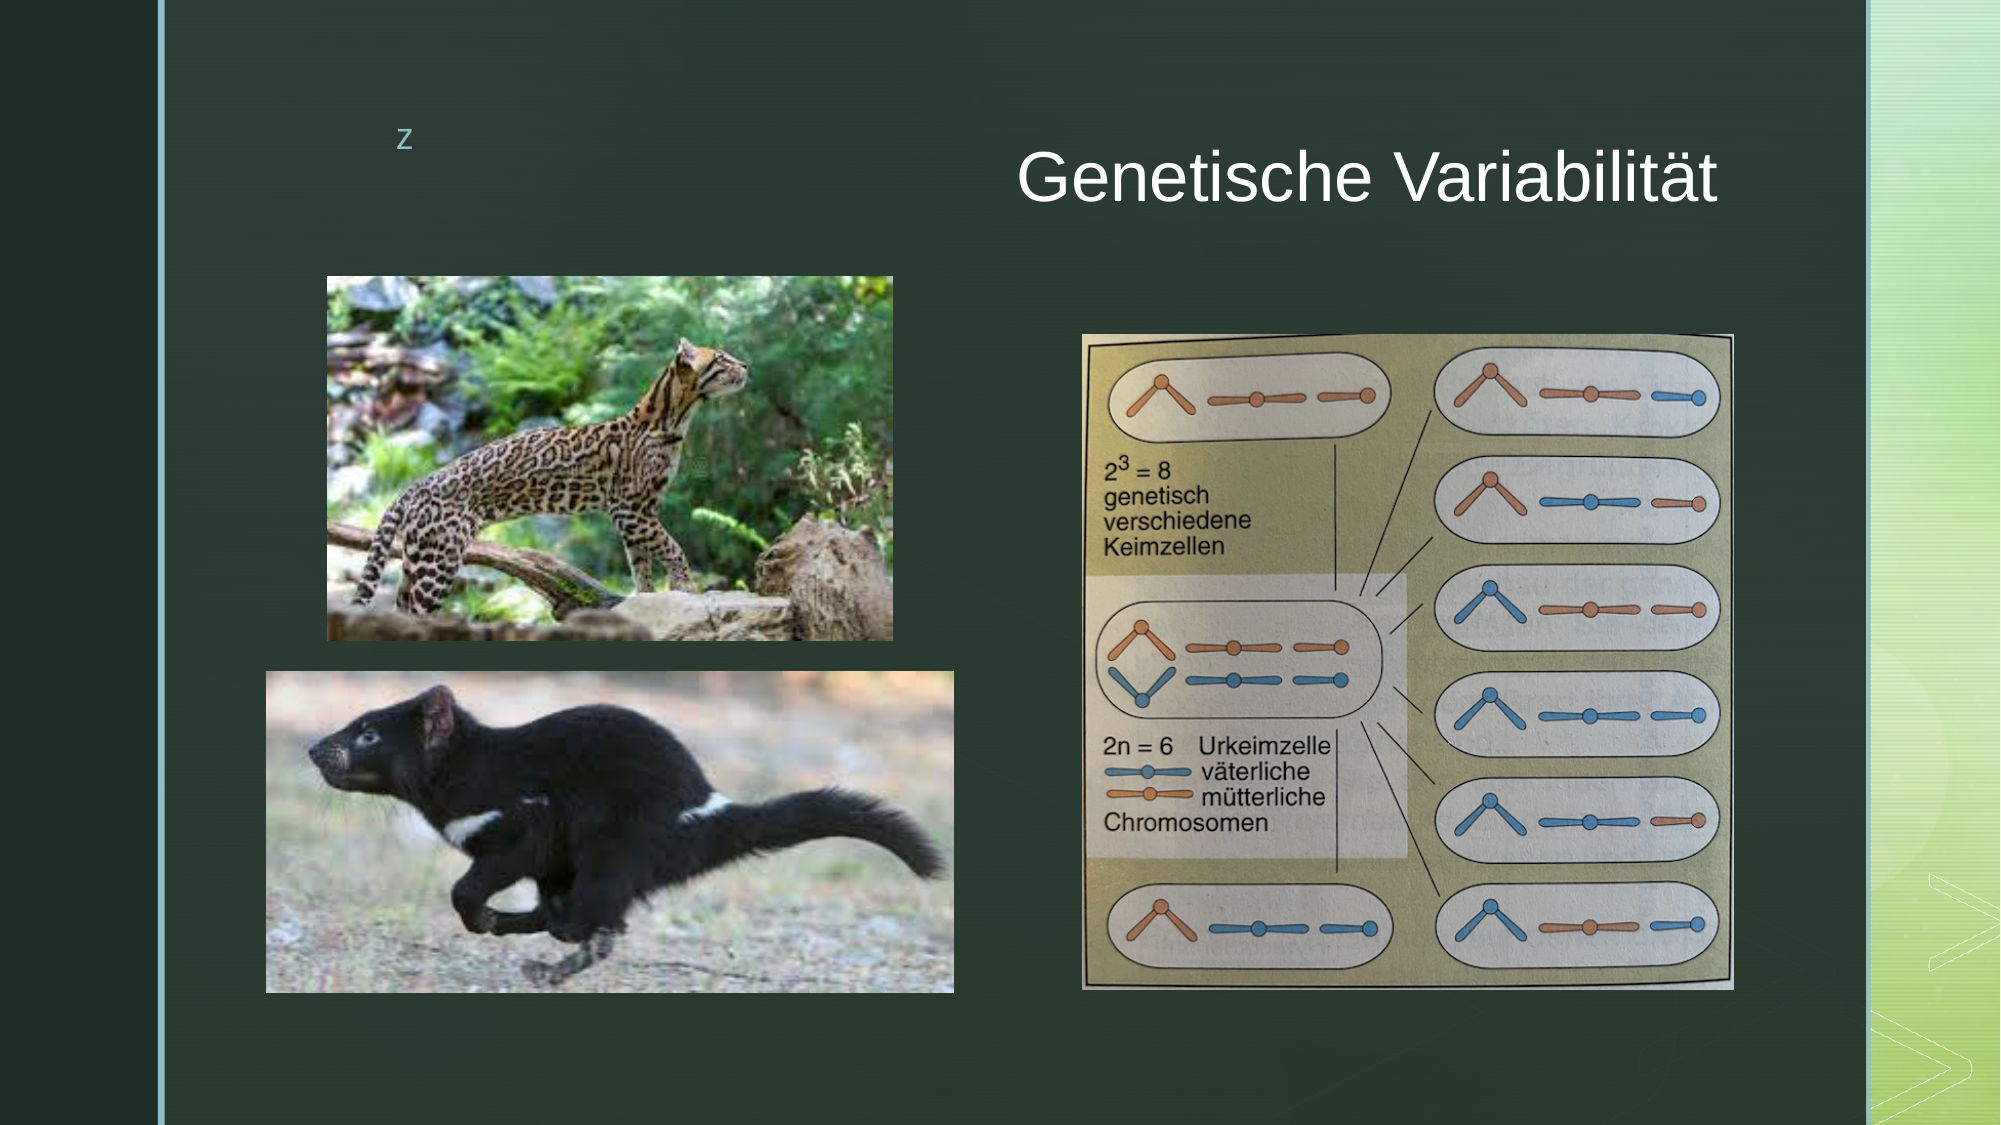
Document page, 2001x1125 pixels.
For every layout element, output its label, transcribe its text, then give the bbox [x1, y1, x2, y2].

picture [265, 671, 954, 993]
picture [1871, 0, 2001, 1125]
title Genetische Variabilität [428, 132, 1734, 310]
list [1081, 333, 1735, 991]
picture [327, 275, 893, 642]
